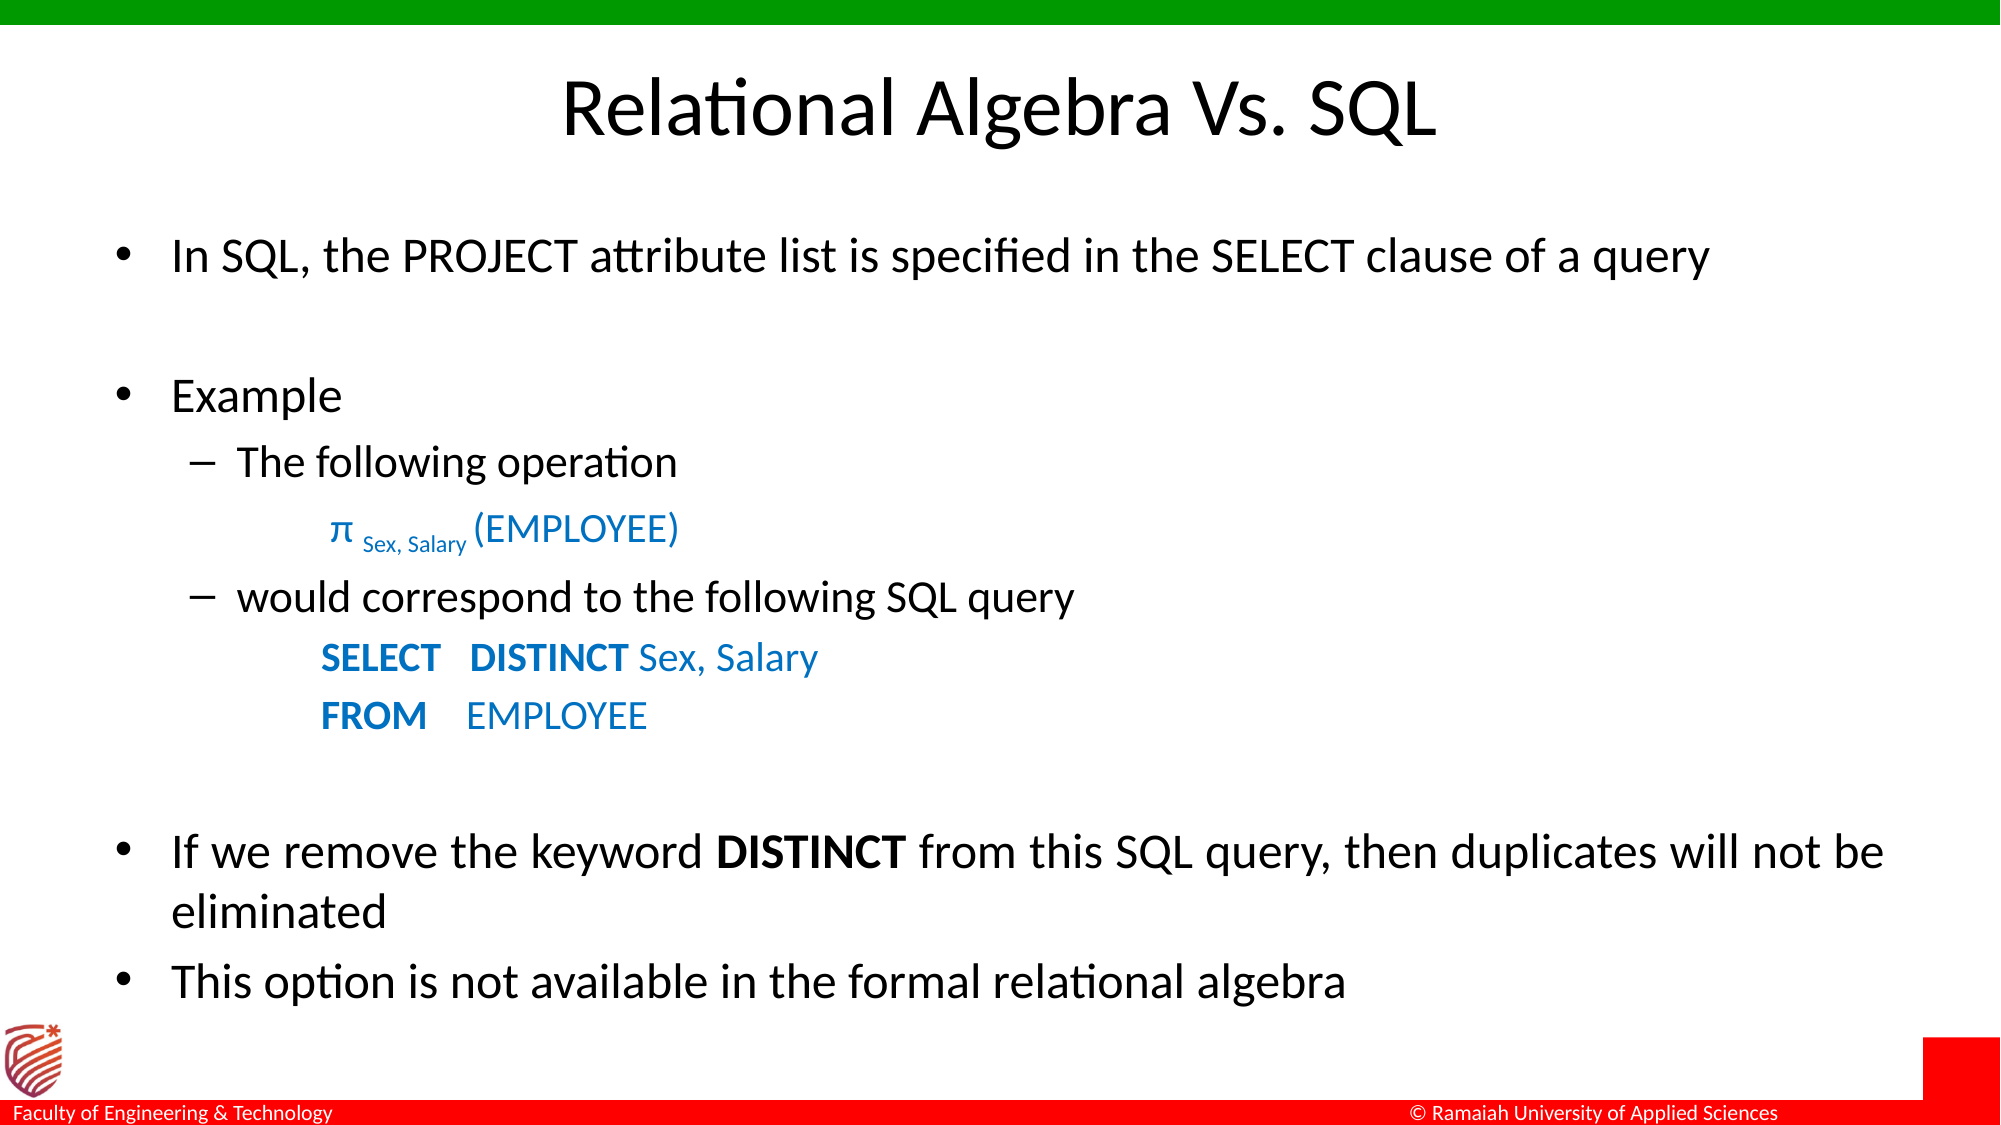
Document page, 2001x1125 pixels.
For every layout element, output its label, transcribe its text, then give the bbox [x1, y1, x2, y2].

picture [0, 1013, 69, 1100]
title Relational Algebra Vs. SQL [99, 45, 1900, 215]
list In SQL, the PROJECT attribute list is specified in the SELECT clause of a query Example The following operation π Sex, Salary (EMPLOYEE) would correspond to the following SQL query SELECT DISTINCT Sex, Salary FROM EMPLOYEE If we remove the keyword DISTINCT from this SQL query, then duplicates will not be eliminated This option is not available in the formal relational algebra [99, 215, 1900, 1005]
